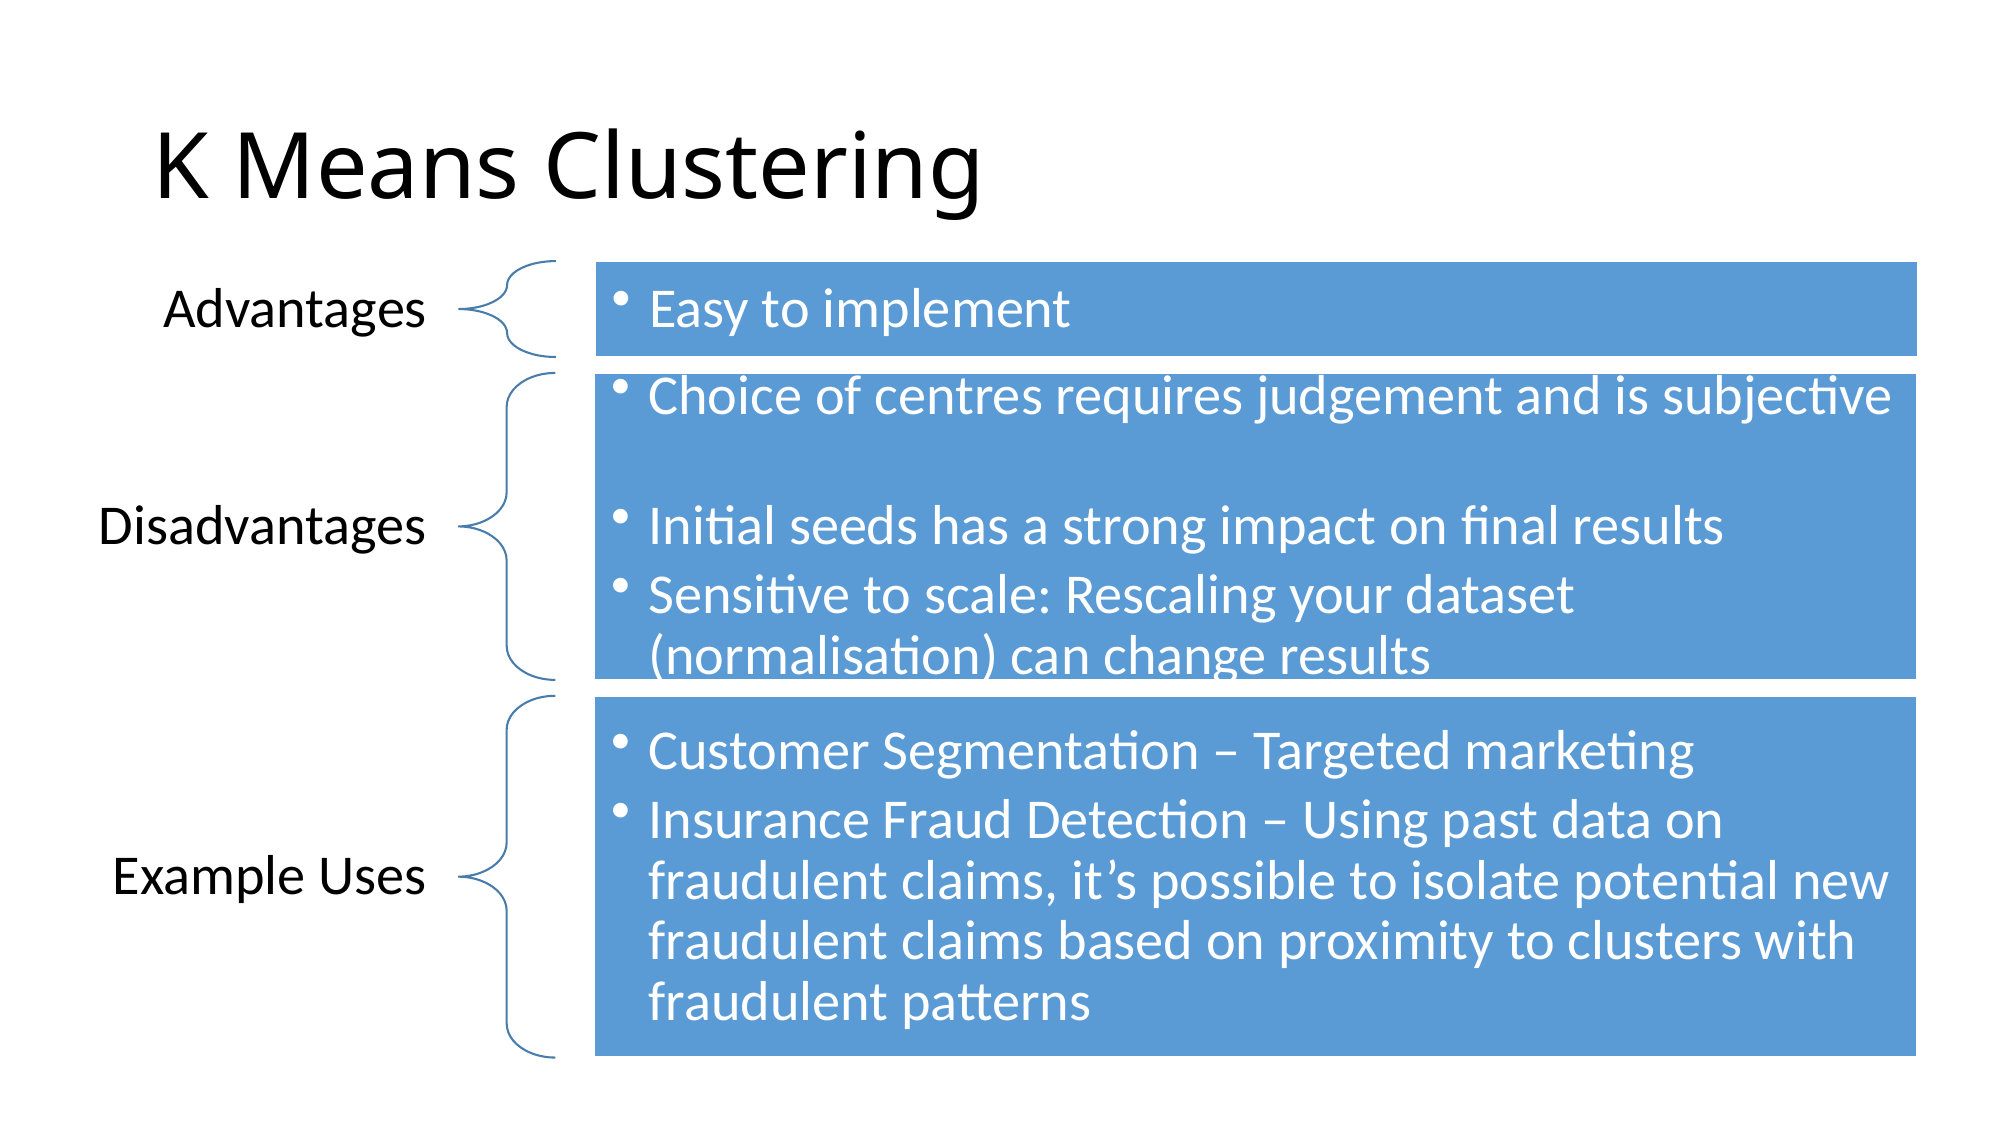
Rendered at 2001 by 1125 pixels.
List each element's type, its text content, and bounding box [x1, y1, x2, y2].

title K Means Clustering [137, 59, 1863, 237]
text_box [0, 237, 1919, 1082]
